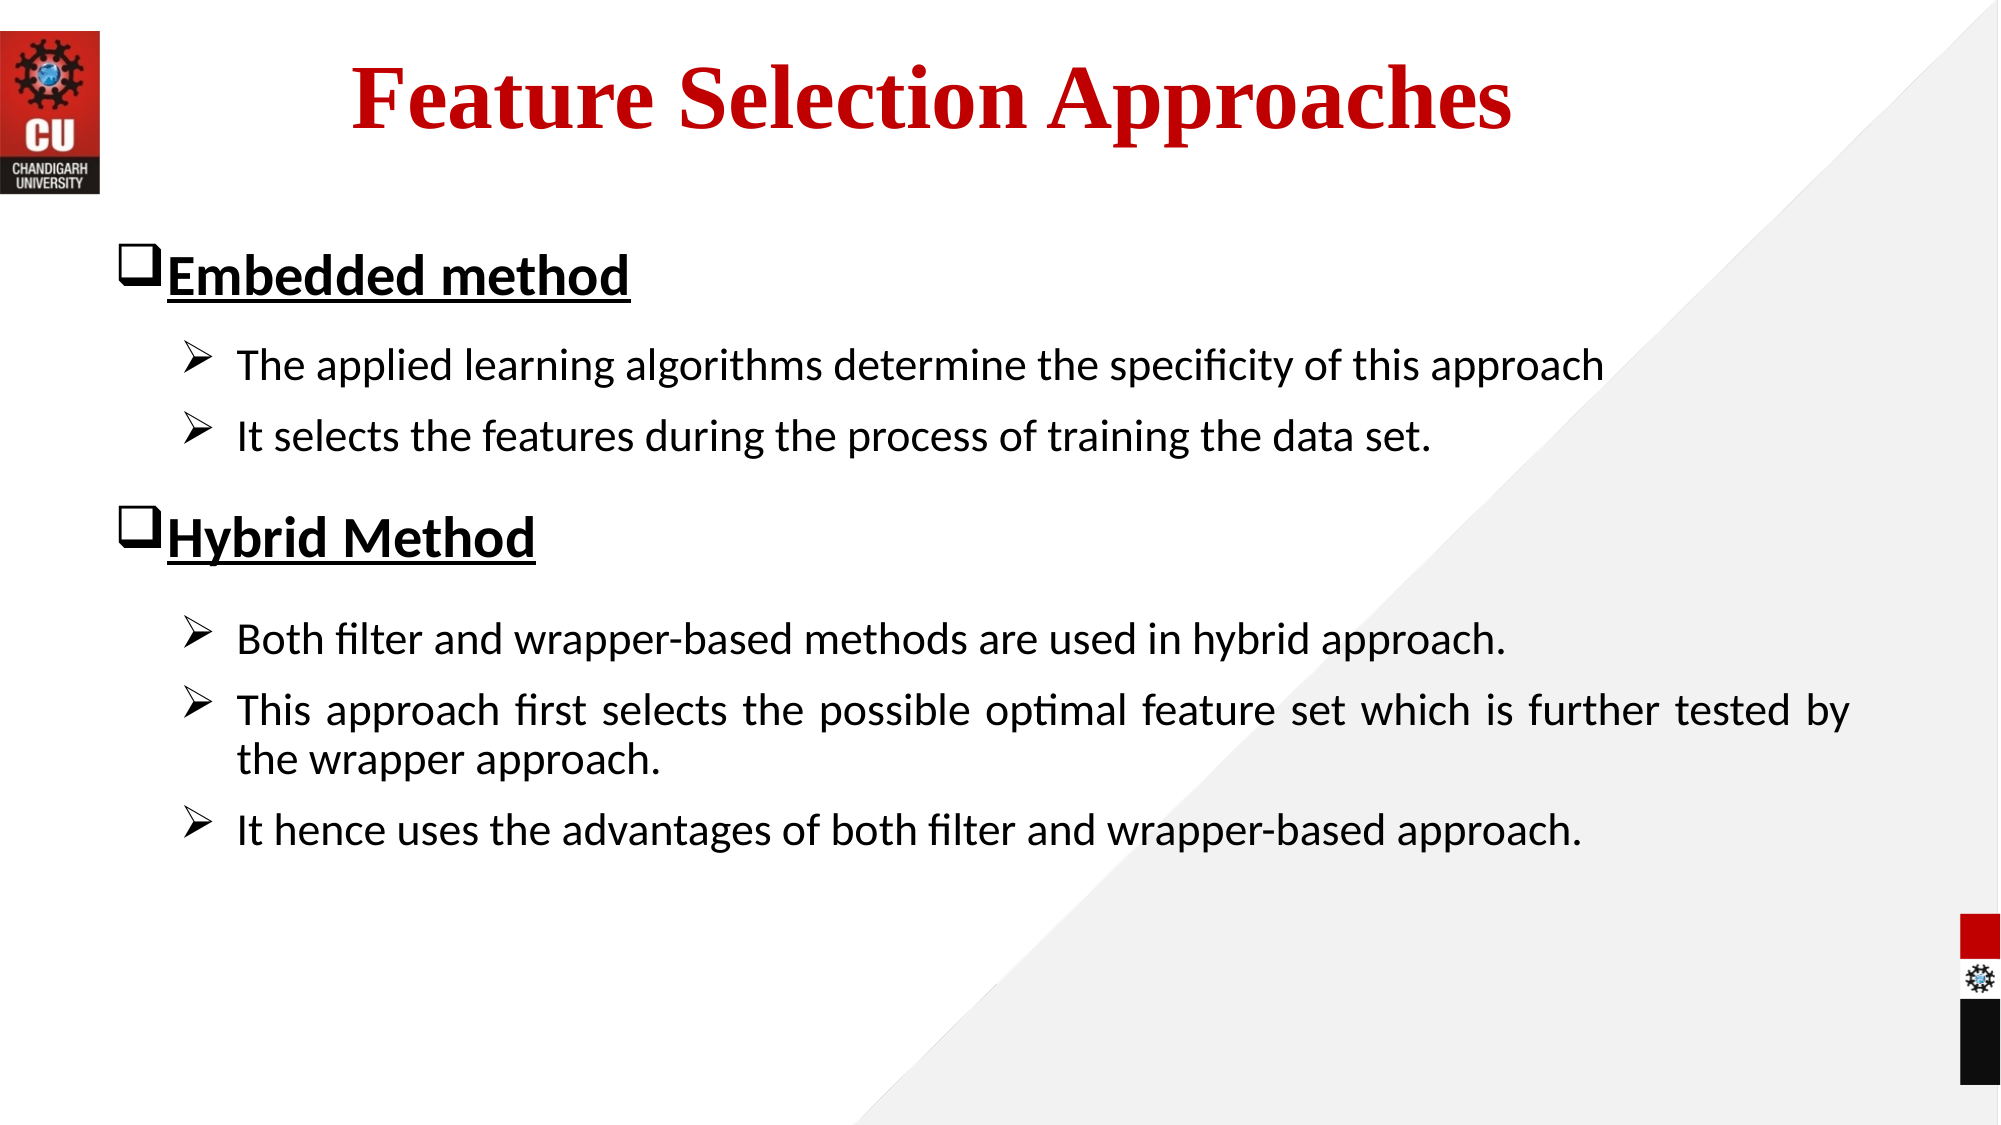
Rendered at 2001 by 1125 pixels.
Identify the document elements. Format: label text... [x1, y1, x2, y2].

title Feature Selection Approaches [116, 4, 1750, 193]
list Embedded method The applied learning algorithms determine the specificity of this approach It selects the features during the process of training the data set. Hybrid Method Both filter and wrapper-based methods are used in hybrid approach. This approach first selects the possible optimal feature set which is further tested by the wrapper approach. It hence uses the advantages of both filter and wrapper-based approach. [99, 237, 1867, 1062]
picture [0, 0, 2001, 1125]
